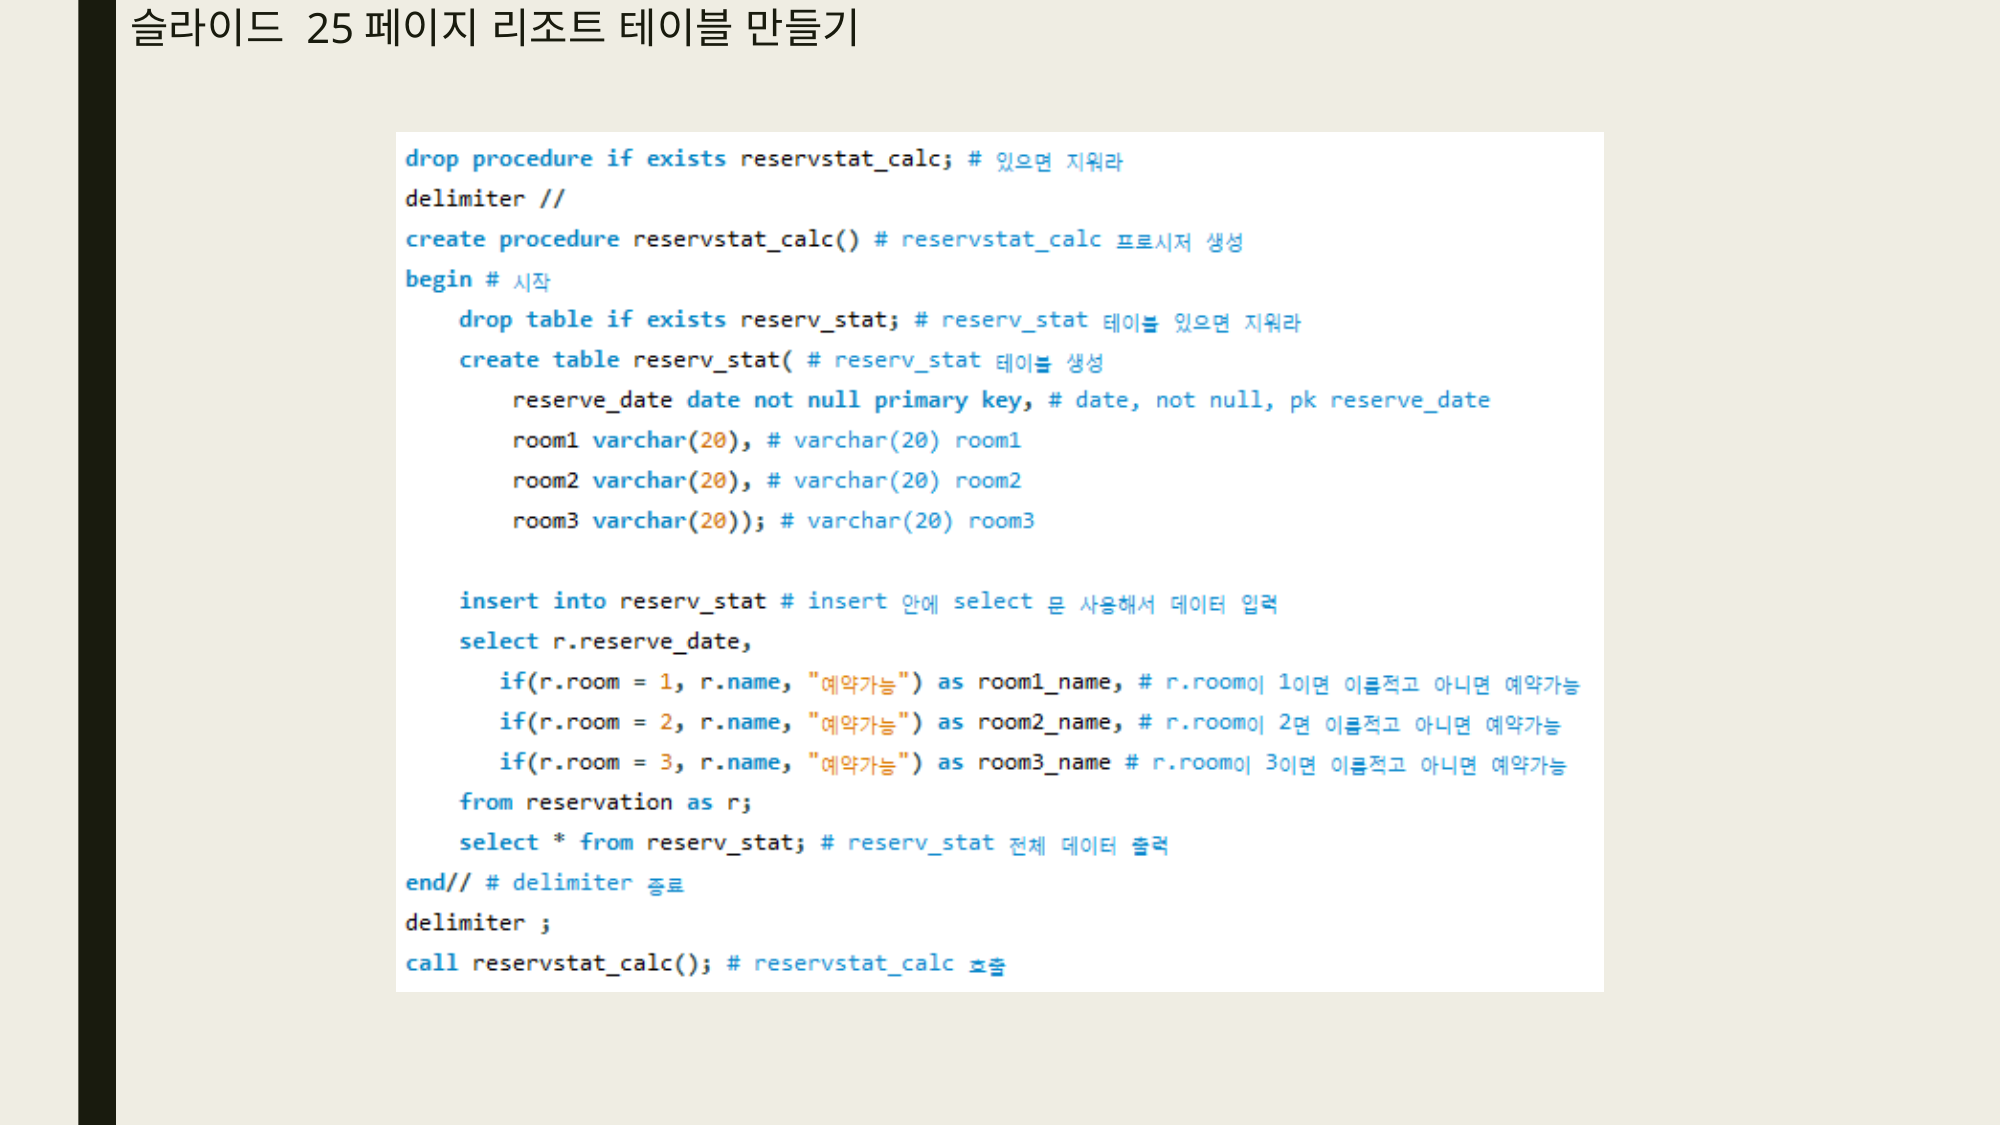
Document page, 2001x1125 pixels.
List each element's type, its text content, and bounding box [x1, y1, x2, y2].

picture [396, 132, 1604, 992]
title 슬라이드 25페이지 리조트 테이블 만들기 [115, 0, 1691, 79]
